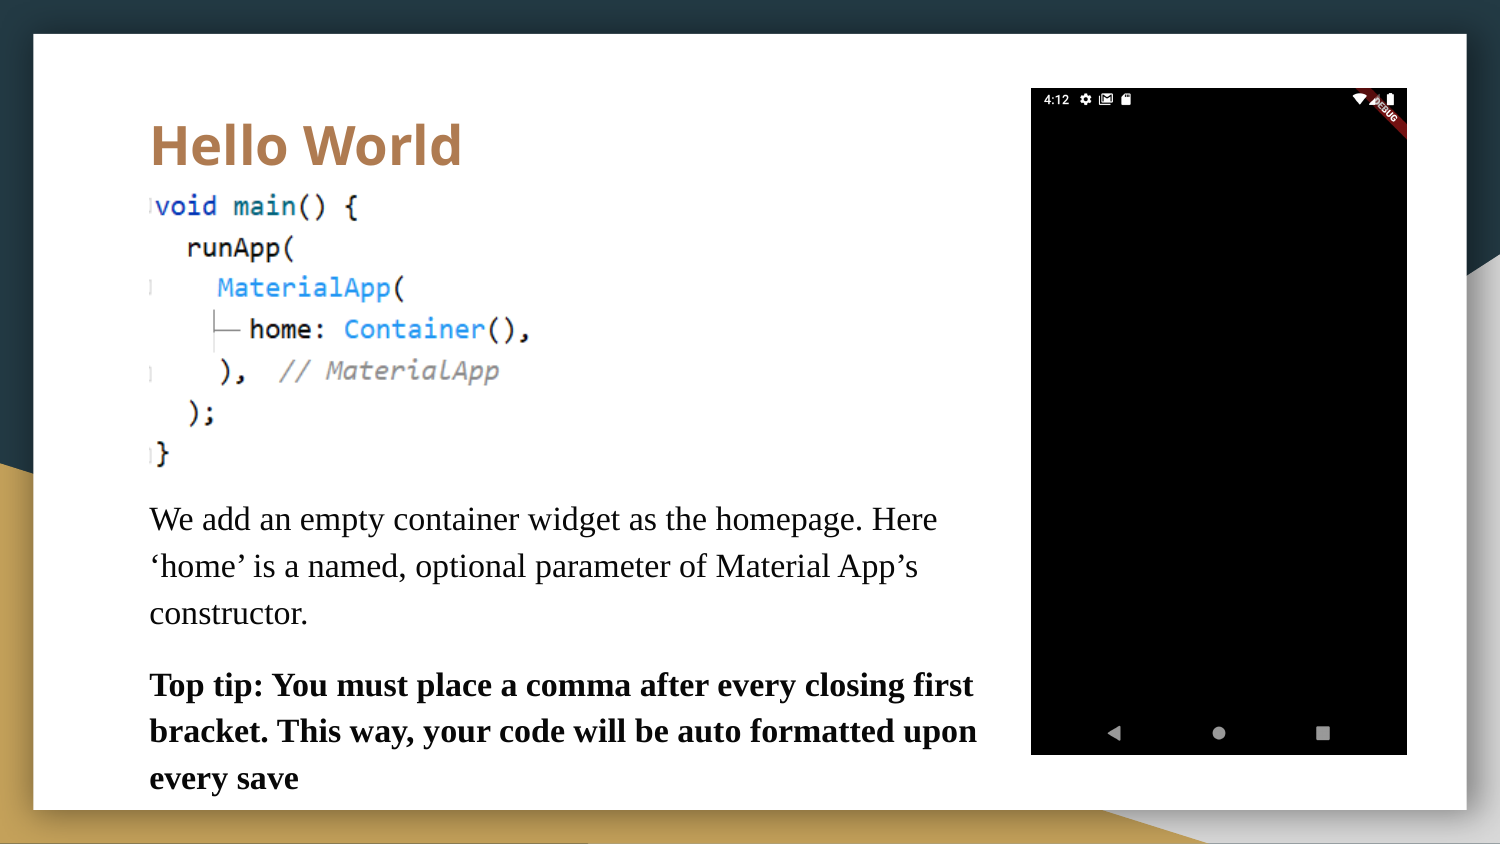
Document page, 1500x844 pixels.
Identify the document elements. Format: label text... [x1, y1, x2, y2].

picture [1031, 88, 1407, 755]
title Hello World [134, 95, 1026, 192]
list We add an empty container widget as the homepage. Here ‘home’ is a named, optional parameter of Material App’s constructor. Top tip: You must place a comma after every closing first bracket. This way, your code will be auto formatted upon every save [134, 475, 1012, 795]
picture [149, 190, 549, 474]
